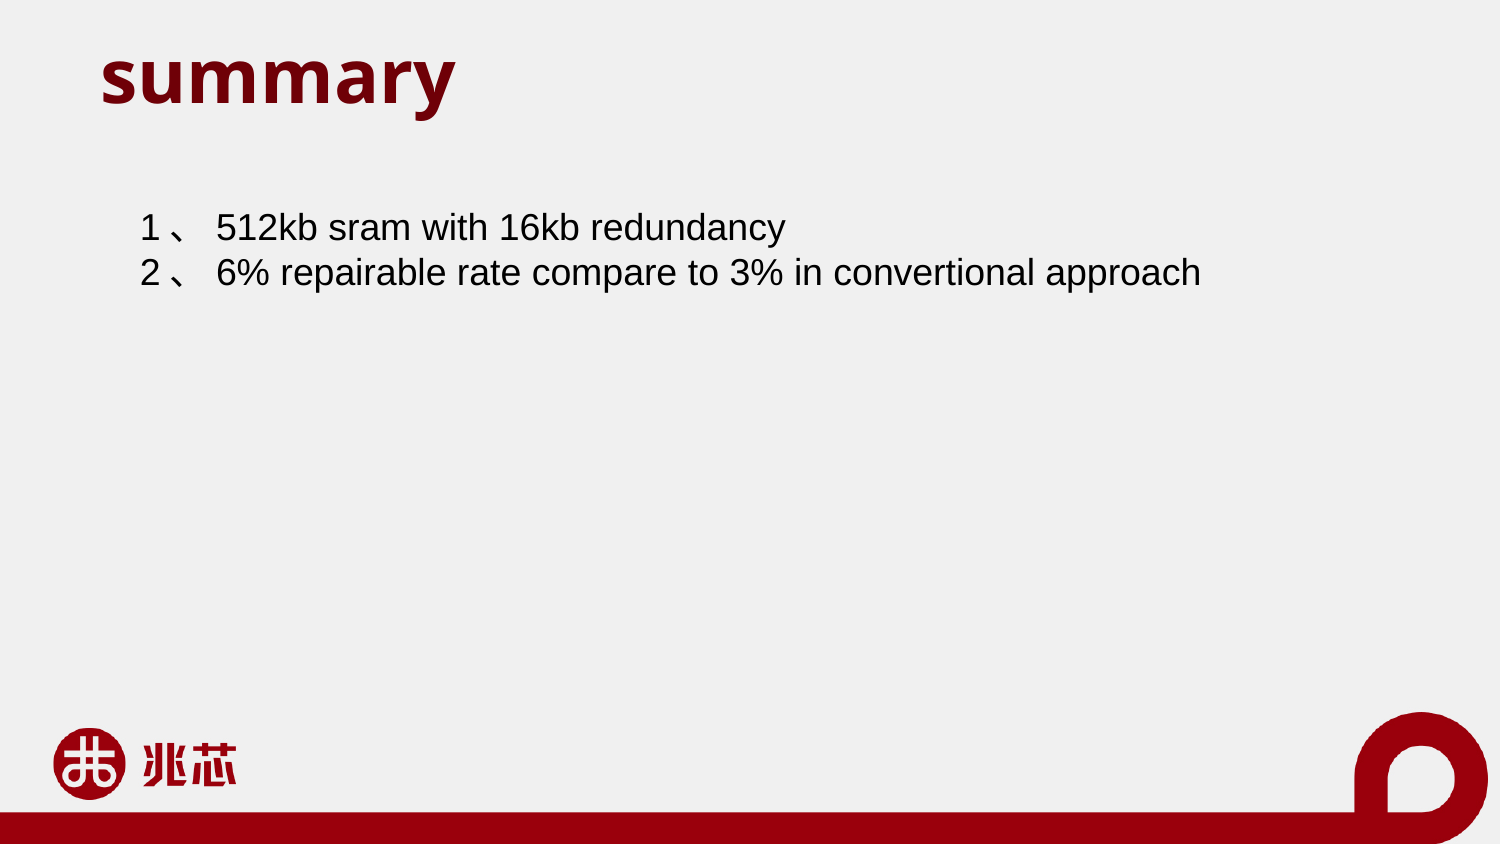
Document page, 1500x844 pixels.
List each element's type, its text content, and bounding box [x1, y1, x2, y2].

text_box 1、512kb sram with 16kb redundancy 2、6% repairable rate compare to 3% in convertional approach [125, 195, 1264, 346]
picture [0, 0, 1500, 844]
text_box [159, 142, 1408, 248]
title summary [85, 22, 1500, 126]
